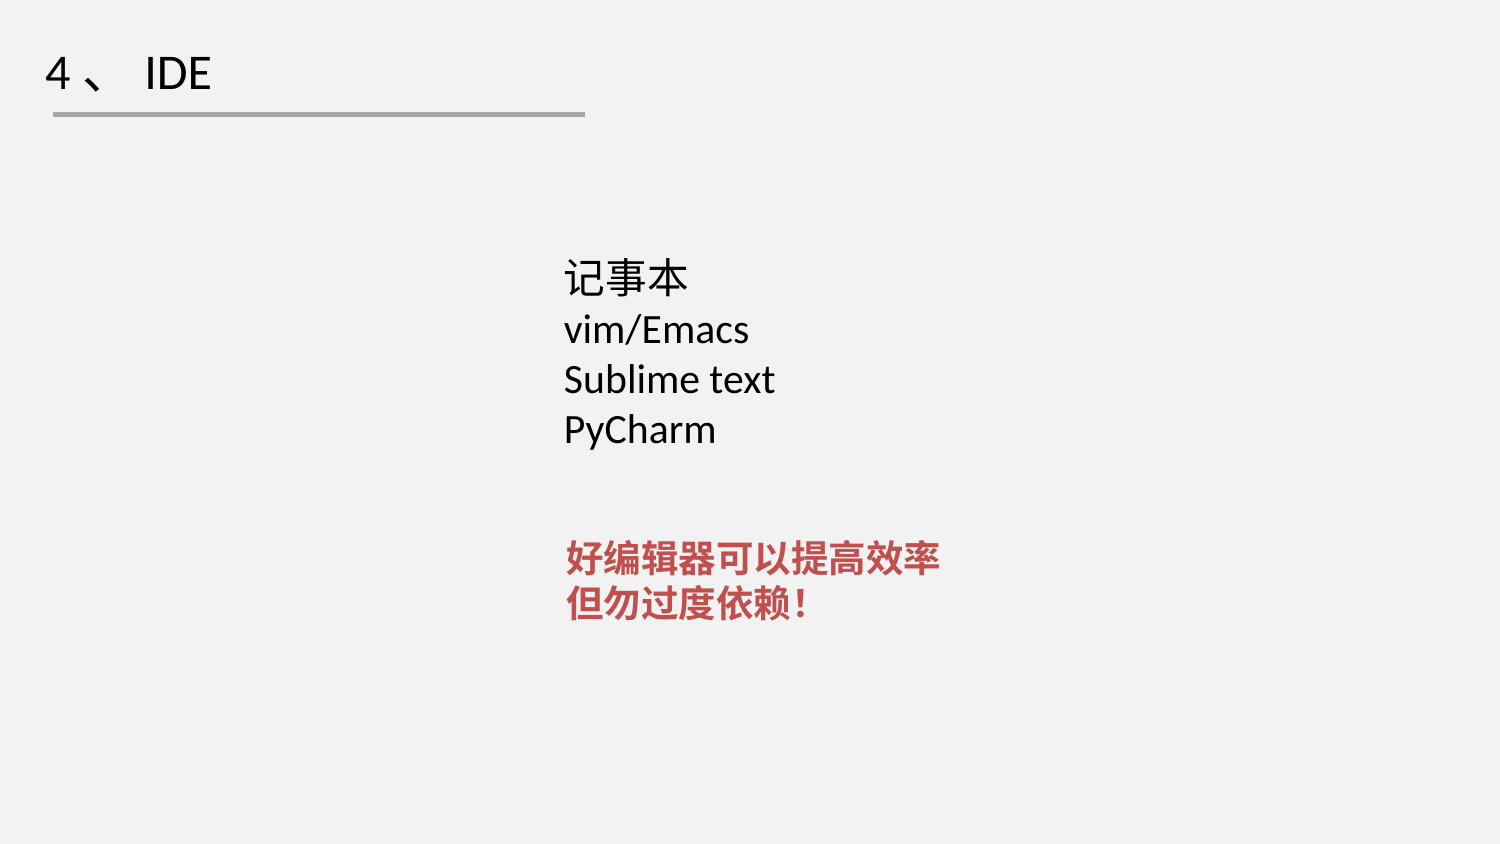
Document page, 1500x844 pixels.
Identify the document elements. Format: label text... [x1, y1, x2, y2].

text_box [41, 31, 585, 115]
text_box 记事本 vim/Emacs Sublime text PyCharm [549, 244, 934, 460]
text_box 好编辑器可以提高效率 但勿过度依赖！ [551, 528, 956, 633]
